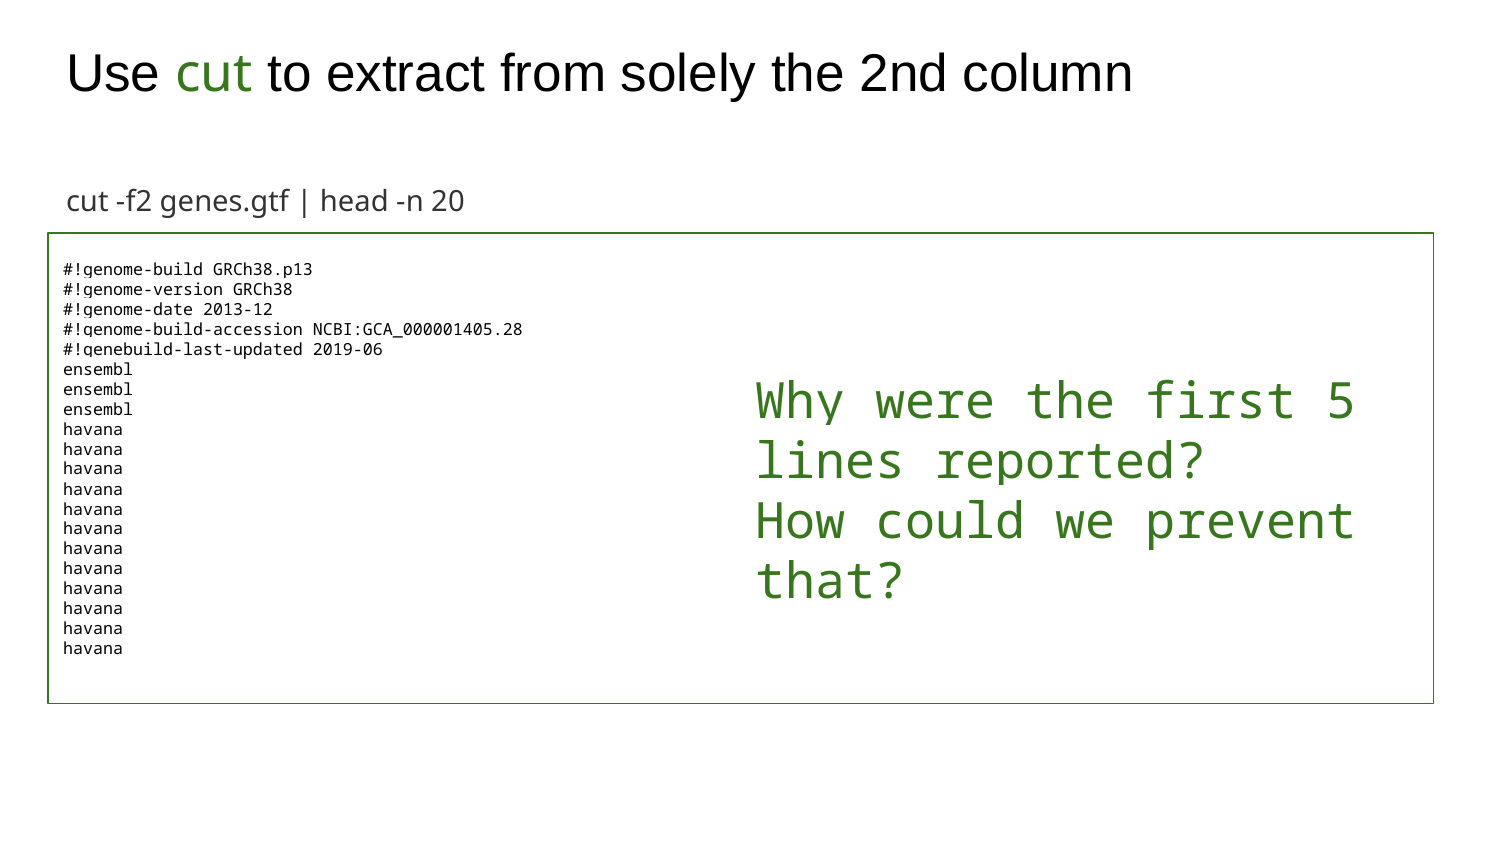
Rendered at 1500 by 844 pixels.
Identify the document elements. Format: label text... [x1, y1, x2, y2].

text_box #!genome-build GRCh38.p13 #!genome-version GRCh38 #!genome-date 2013-12 #!genome-build-accession NCBI:GCA_000001405.28 #!genebuild-last-updated 2019-06 ensembl ensembl ensembl havana havana havana havana havana havana havana havana havana havana havana havana [48, 233, 1434, 704]
text_box Why were the first 5 lines reported? How could we prevent that? [740, 340, 1427, 637]
text_box cut -f2 genes.gtf | head -n 20 [51, 145, 770, 233]
title Use cut to extract from solely the 2nd column [51, 23, 1449, 117]
